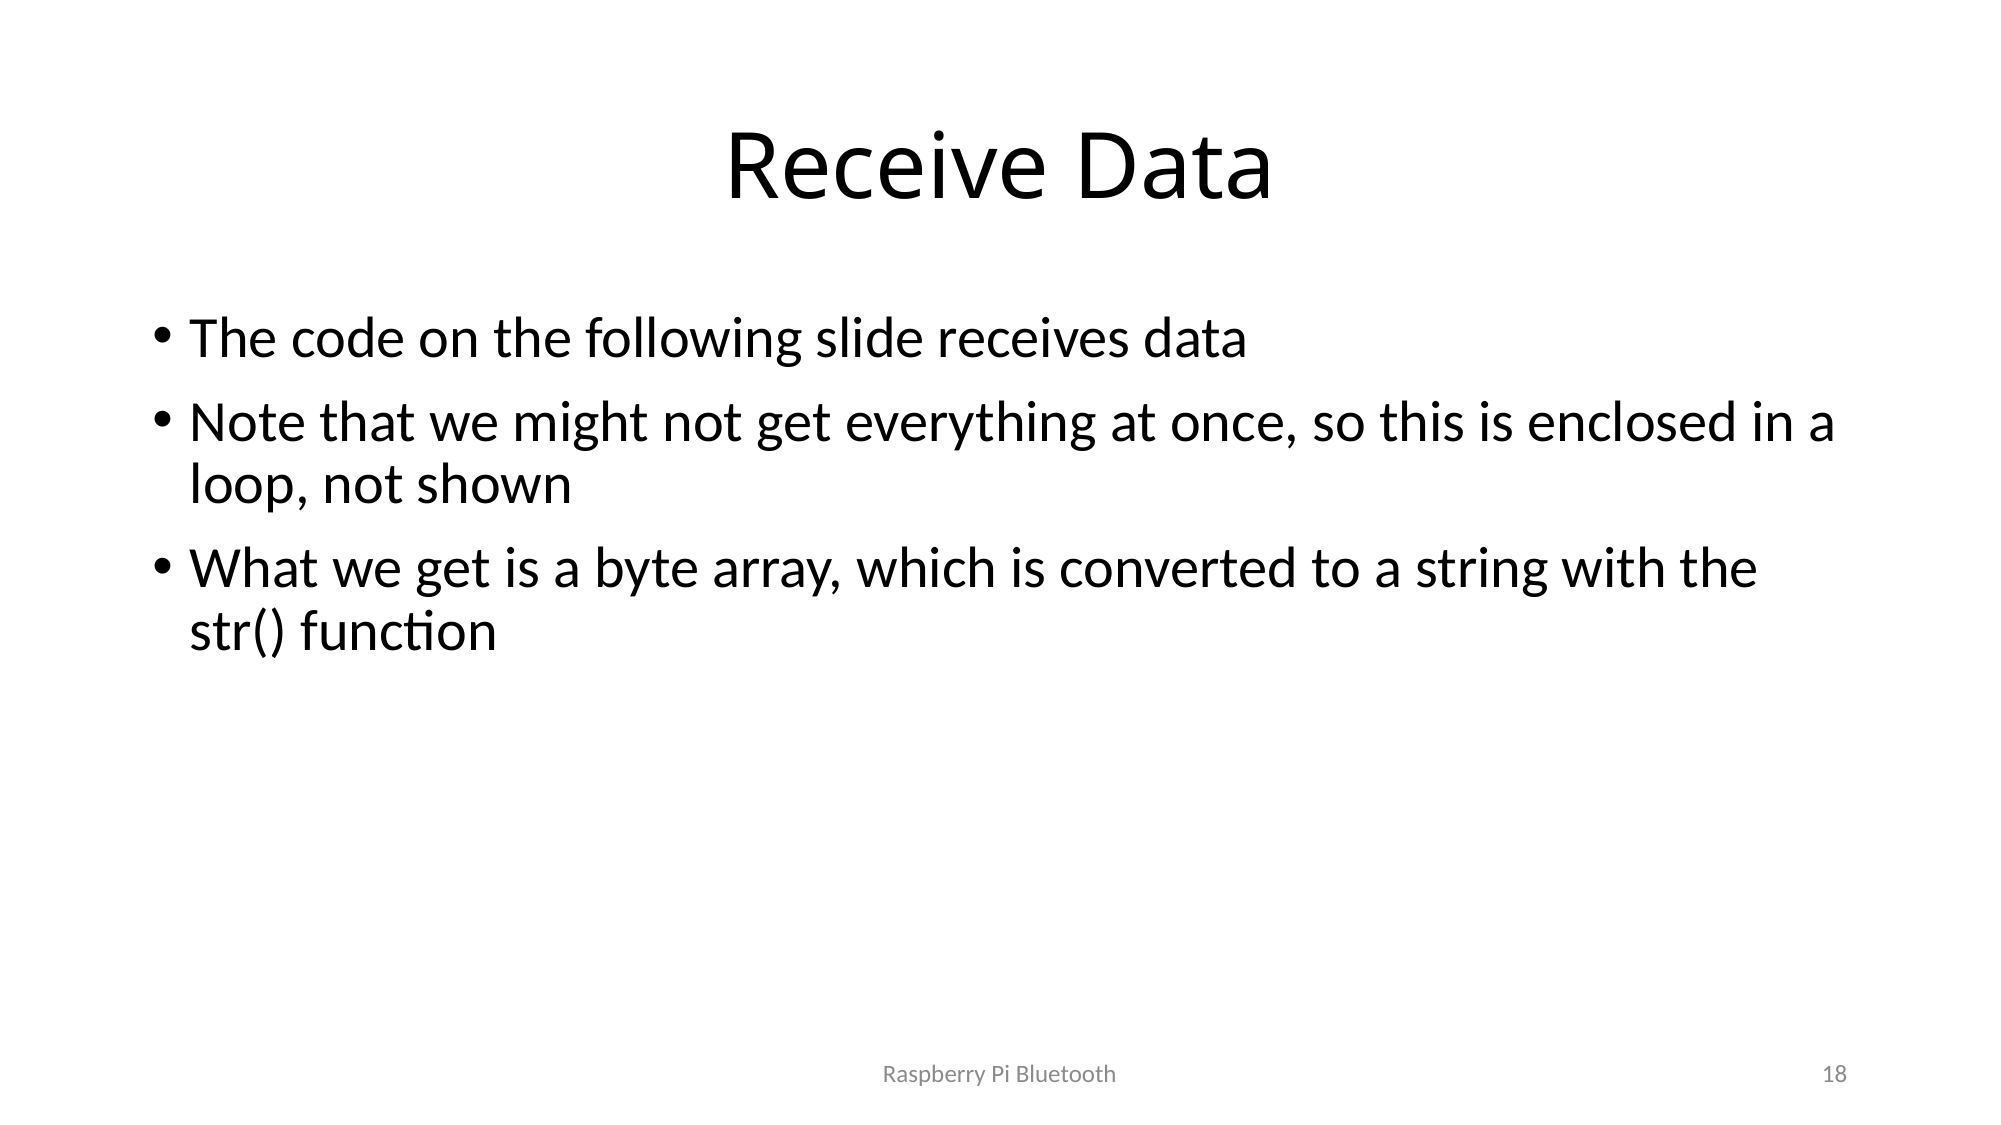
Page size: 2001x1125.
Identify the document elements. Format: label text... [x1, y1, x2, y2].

slide_number 18 [1412, 1042, 1863, 1103]
title Receive Data [137, 59, 1863, 278]
list The code on the following slide receives data Note that we might not get everything at once, so this is enclosed in a loop, not shown What we get is a byte array, which is converted to a string with the str() function [137, 299, 1863, 1014]
footer Raspberry Pi Bluetooth [662, 1042, 1338, 1103]
